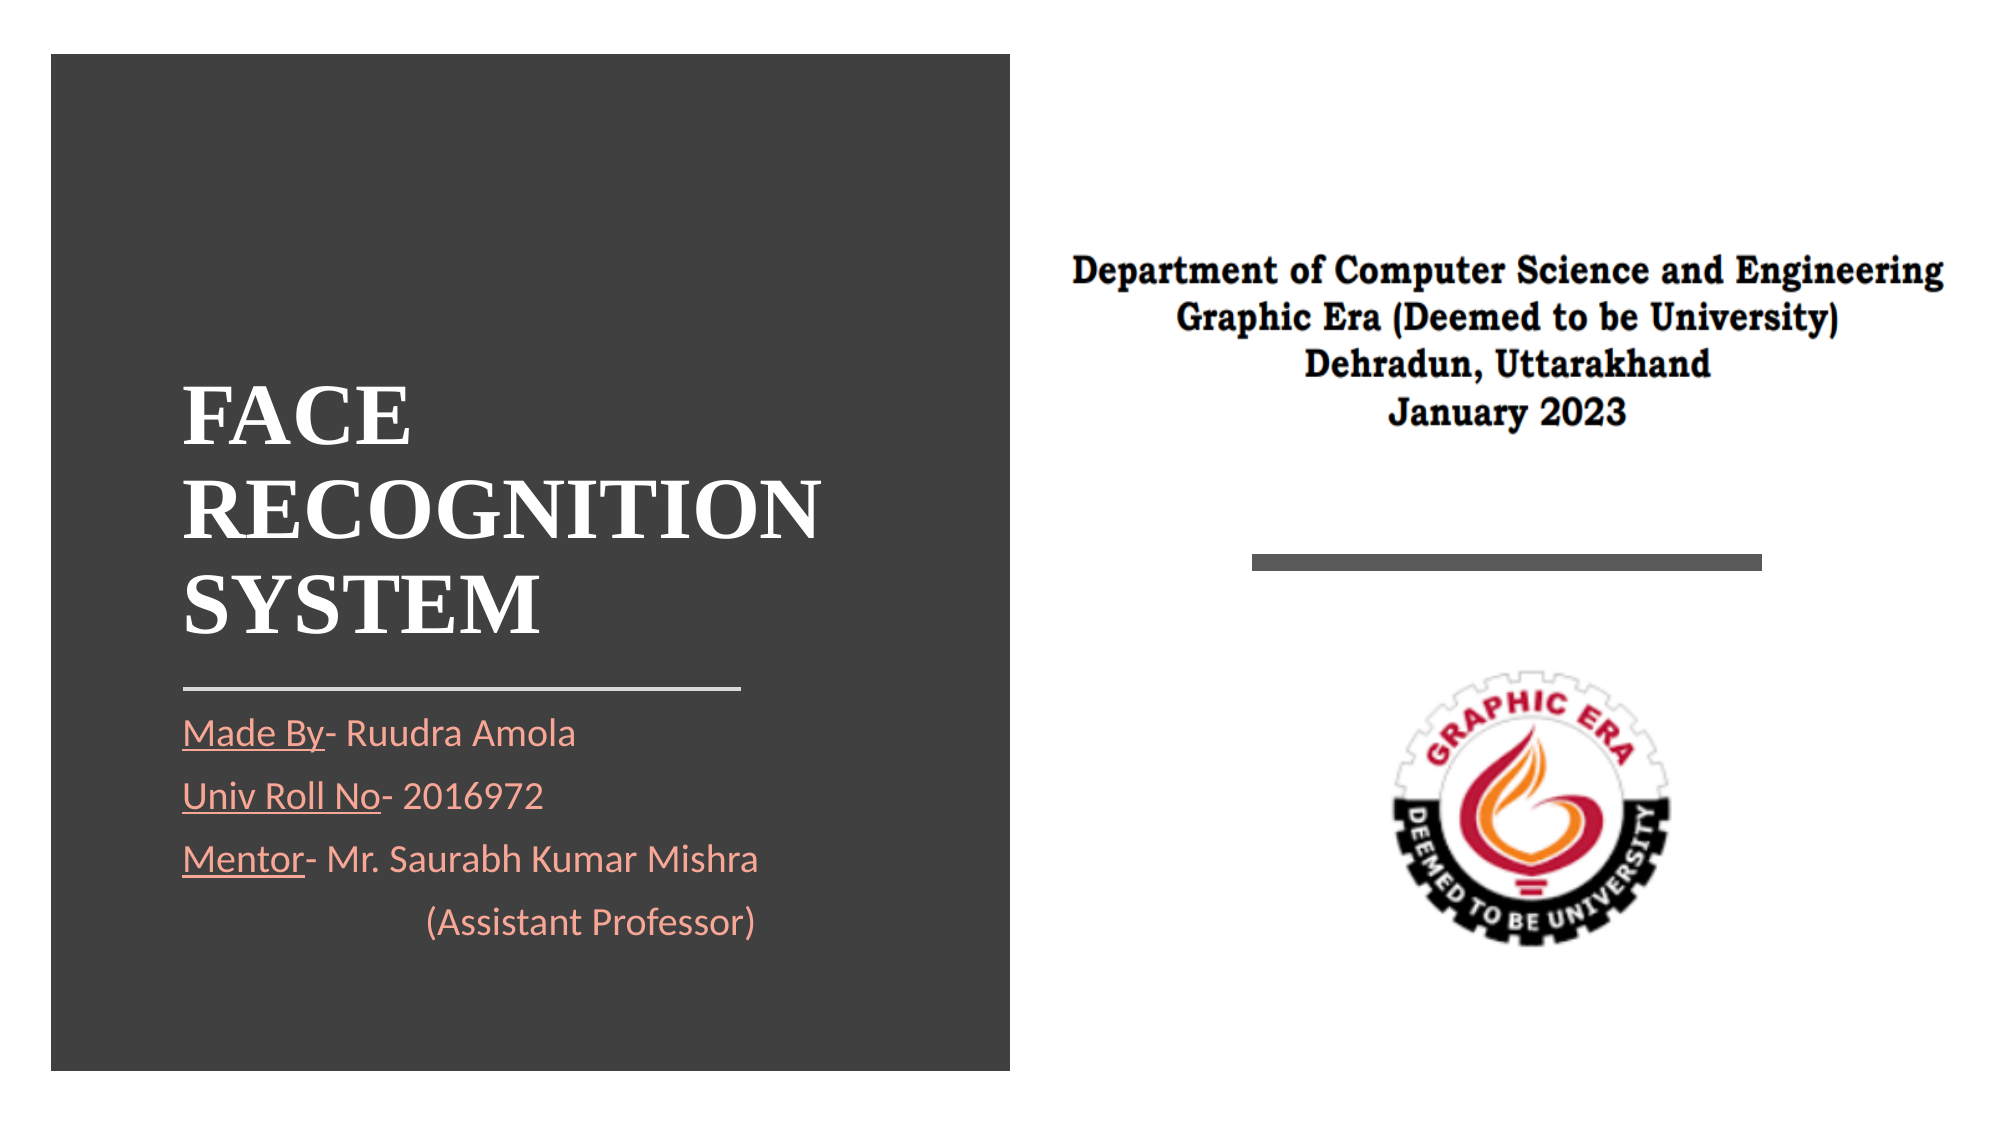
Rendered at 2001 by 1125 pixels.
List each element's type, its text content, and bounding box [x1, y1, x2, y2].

text_box [61, 64, 1001, 1061]
picture [1044, 220, 1969, 448]
title FACE RECOGNITION SYSTEM [167, 117, 941, 660]
subtitle Made By- Ruudra Amola Univ Roll No- 2016972 Mentor- Mr. Saurabh Kumar Mishra (Assistant Professor) [167, 704, 899, 953]
picture [1278, 613, 1789, 1005]
